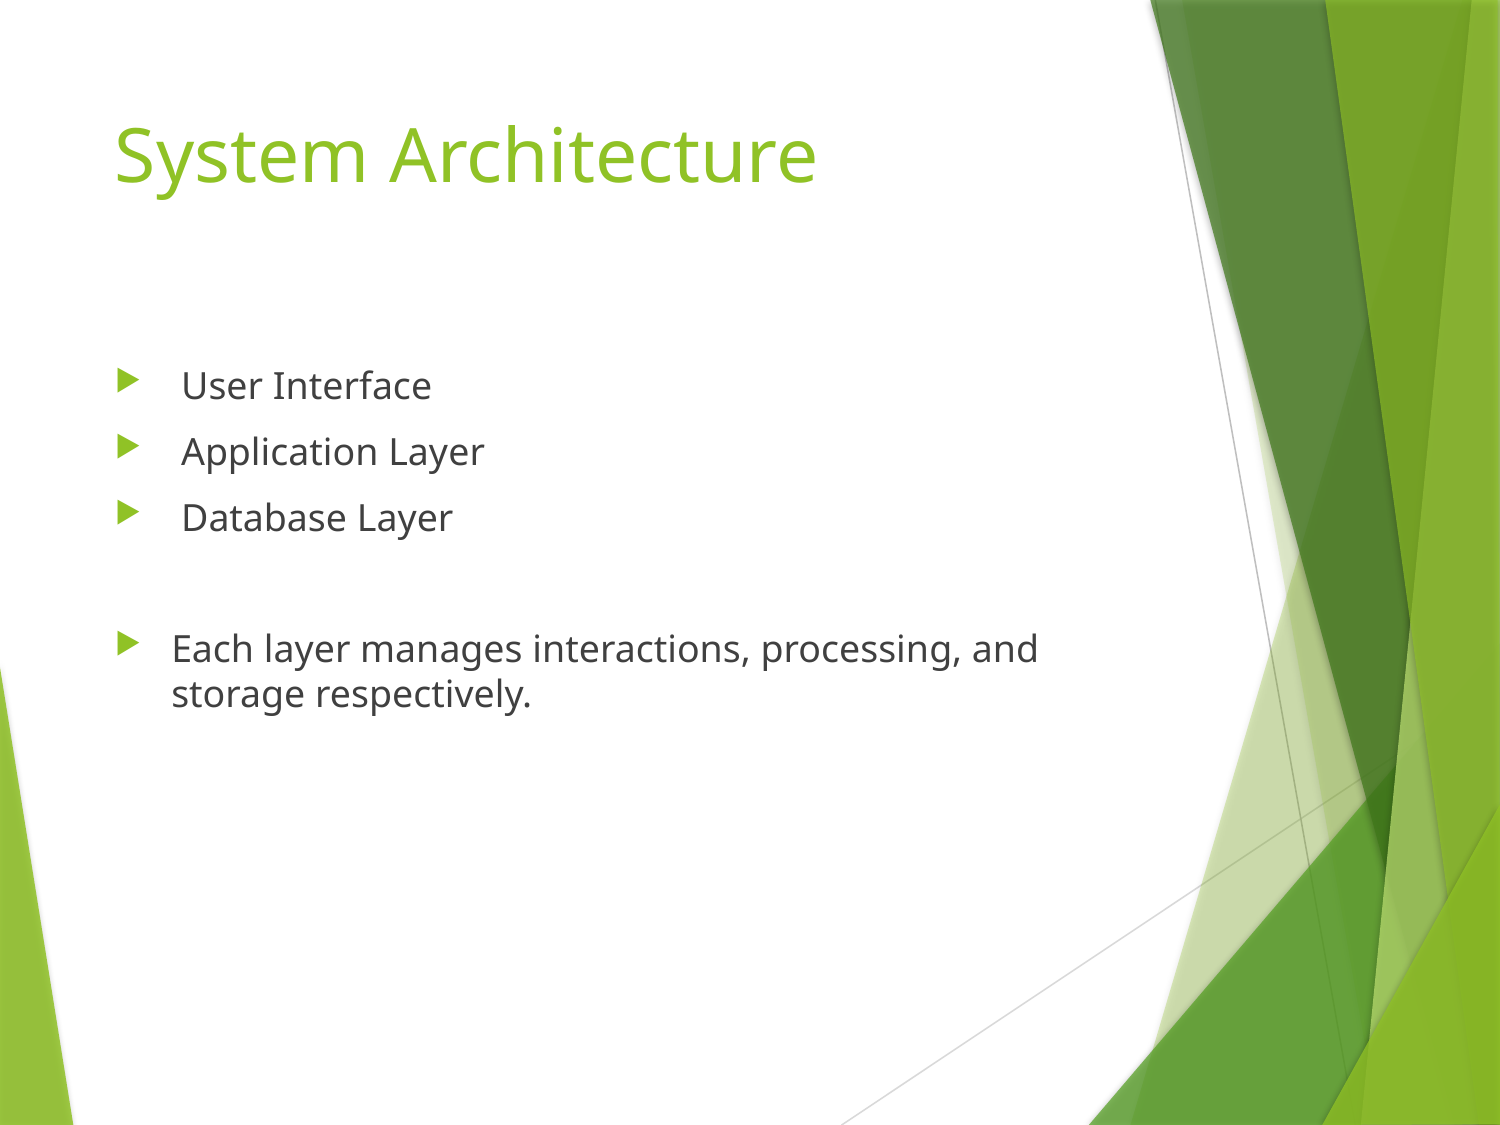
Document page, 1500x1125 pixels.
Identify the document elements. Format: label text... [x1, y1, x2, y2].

title System Architecture [99, 99, 1142, 317]
list User Interface Application Layer Database Layer Each layer manages interactions, processing, and storage respectively. [99, 354, 1142, 992]
